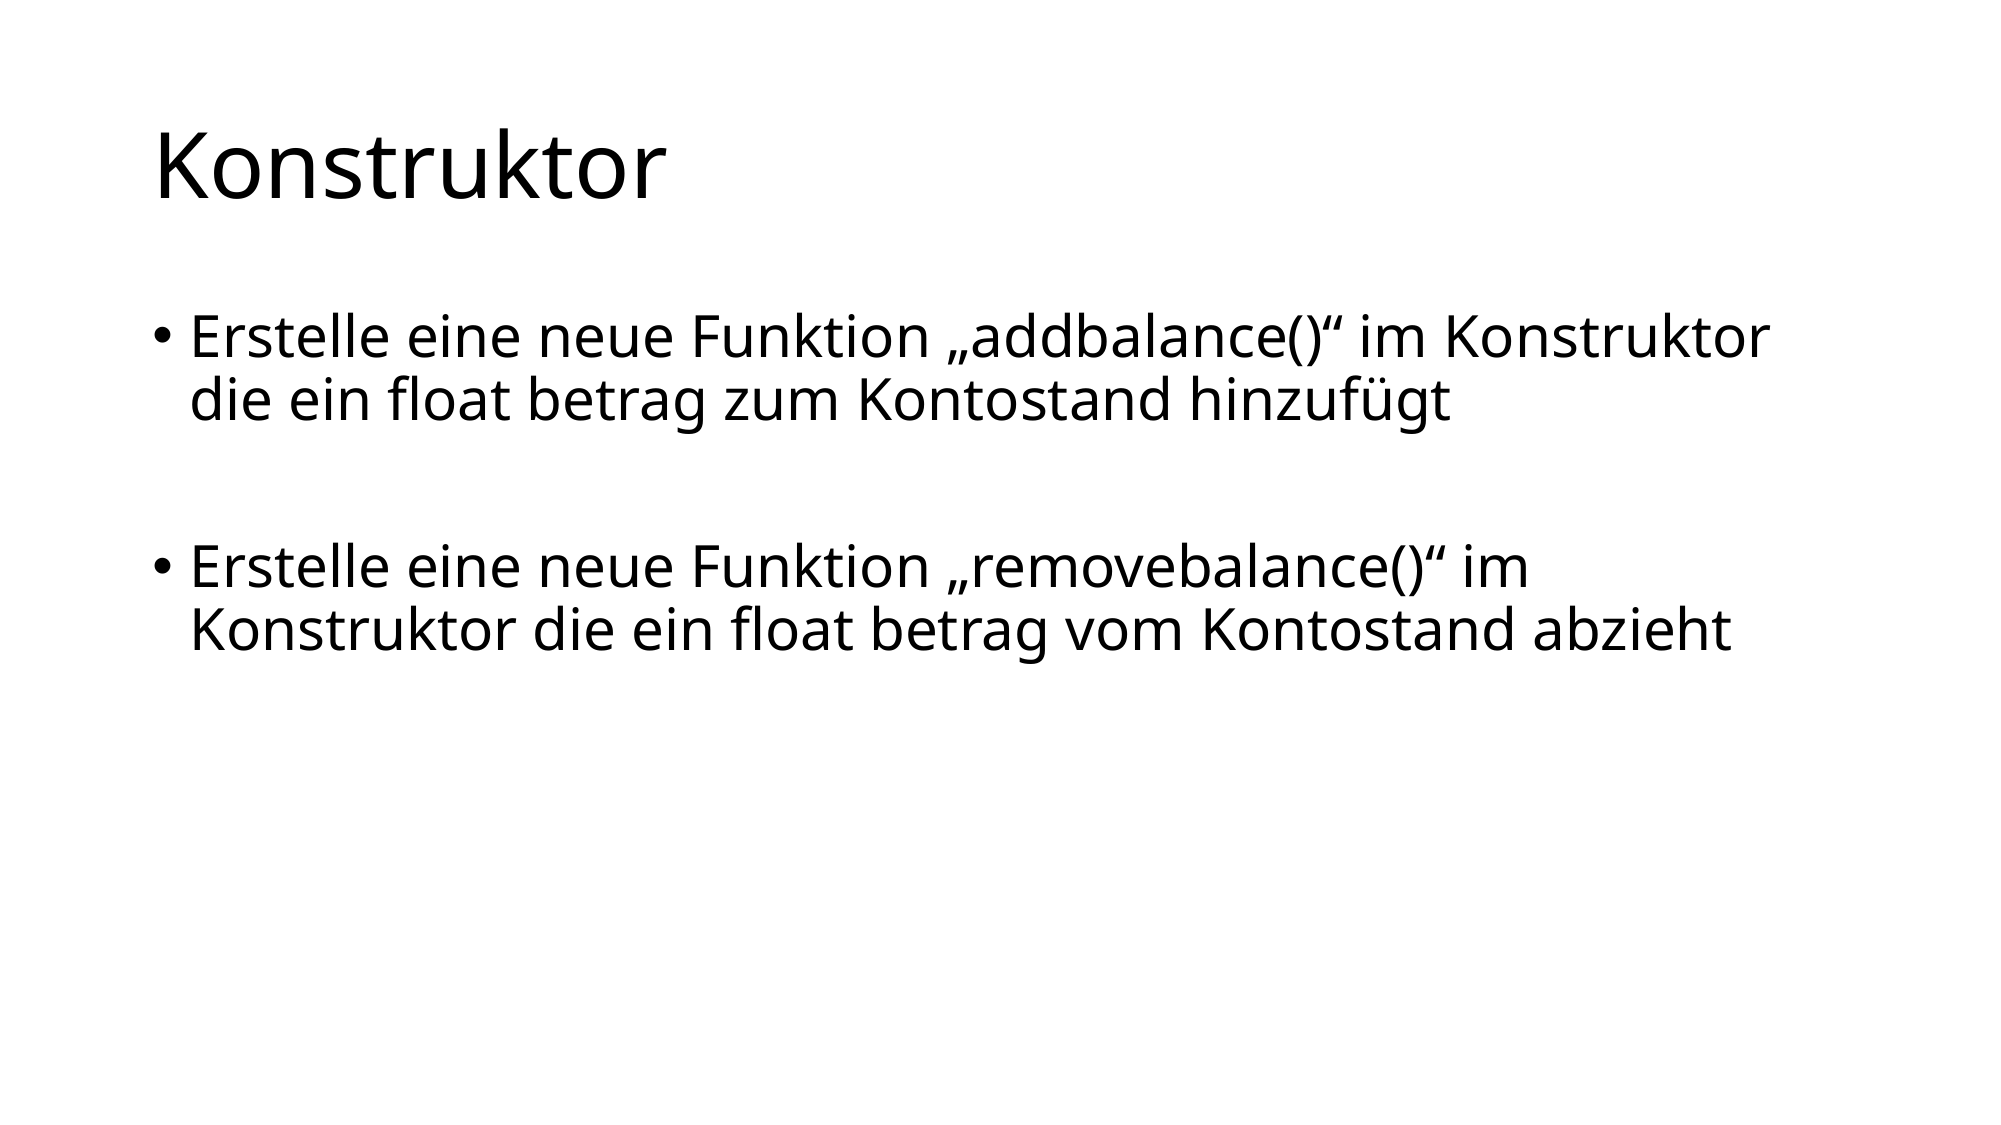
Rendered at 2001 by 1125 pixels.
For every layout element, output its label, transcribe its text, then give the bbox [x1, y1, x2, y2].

title Konstruktor [137, 59, 1863, 278]
list Erstelle eine neue Funktion „addbalance()“ im Konstruktor die ein float betrag zum Kontostand hinzufügt Erstelle eine neue Funktion „removebalance()“ im Konstruktor die ein float betrag vom Kontostand abzieht [137, 299, 1863, 1014]
